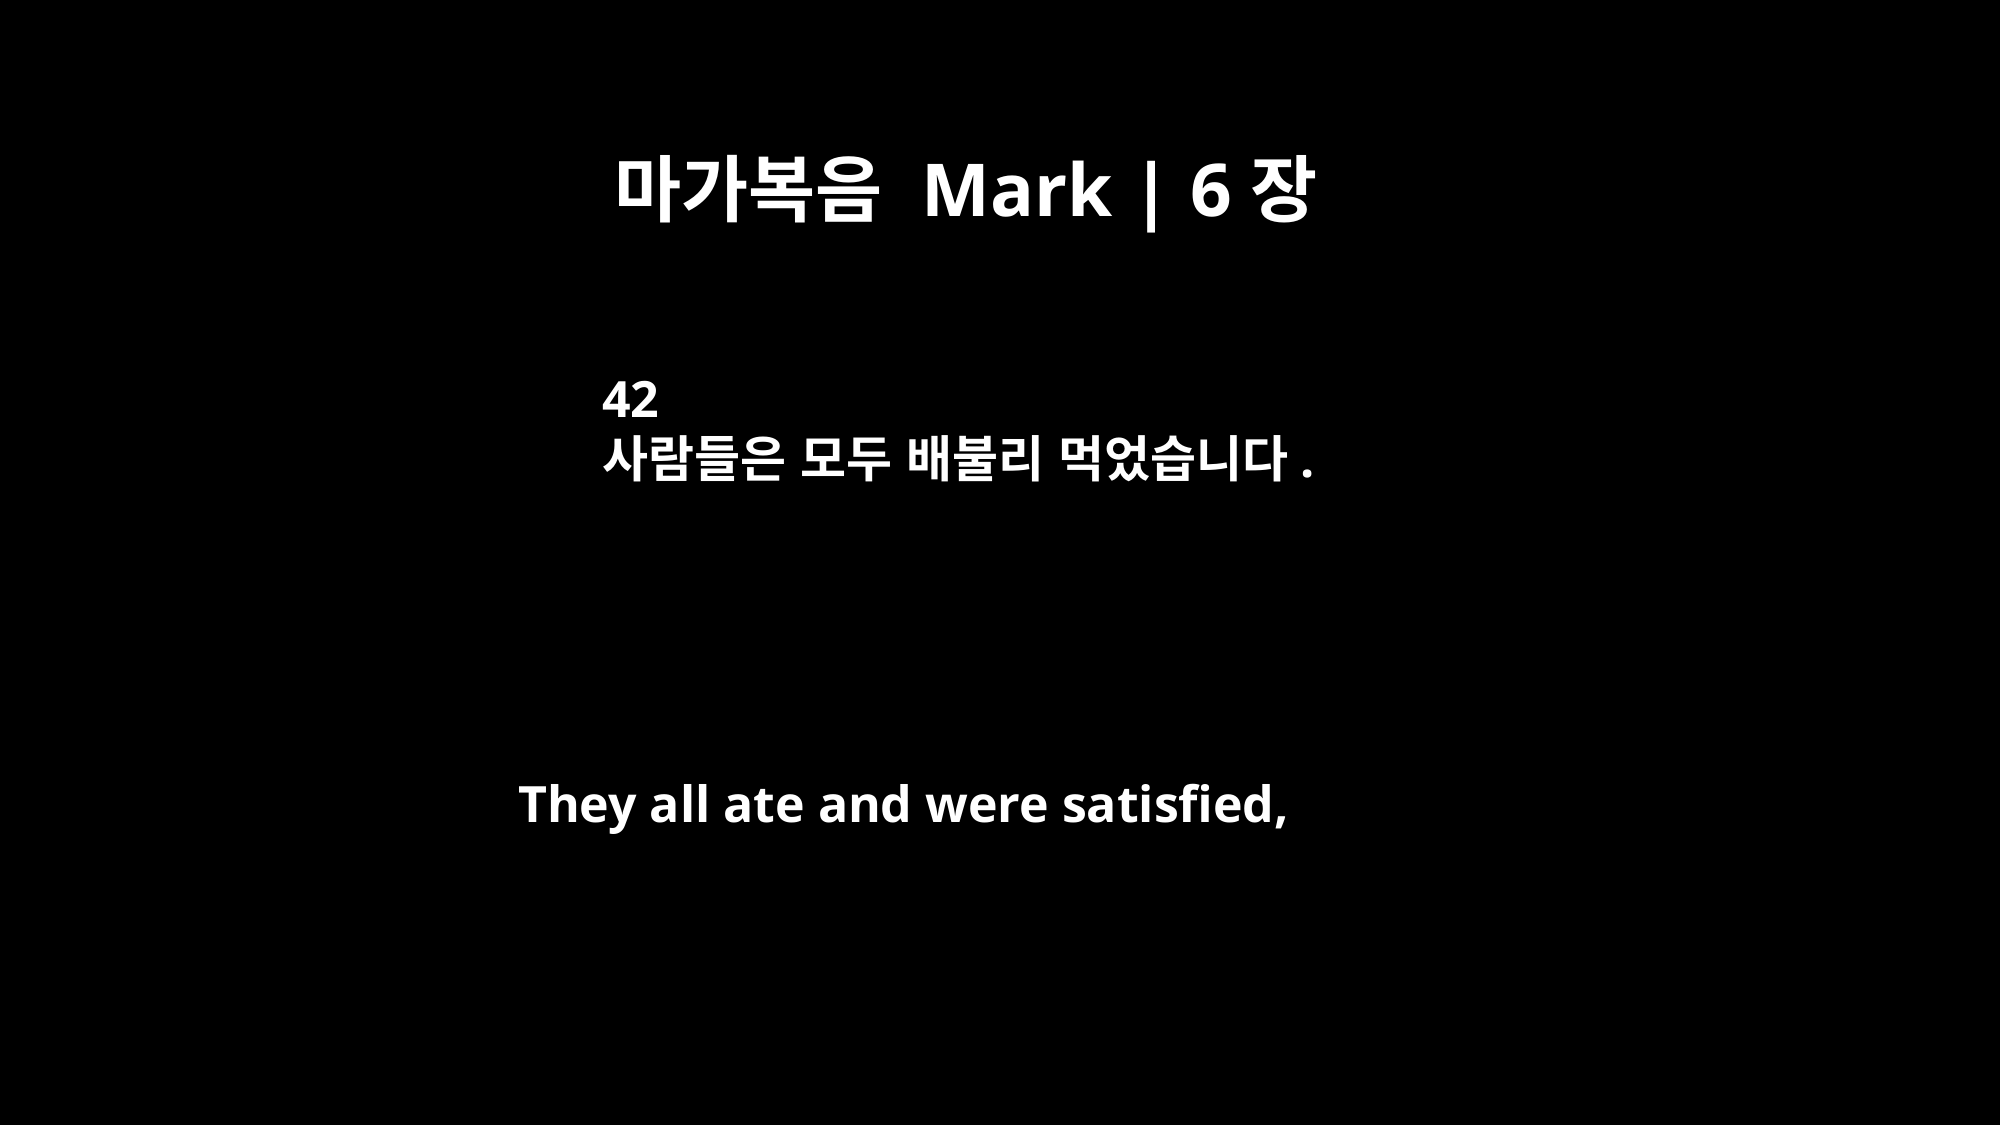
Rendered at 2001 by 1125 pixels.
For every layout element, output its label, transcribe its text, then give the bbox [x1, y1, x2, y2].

text_box 42 사람들은 모두 배불리 먹었습니다. [587, 359, 1330, 495]
text_box They all ate and were satisfied, [503, 764, 1305, 840]
text_box 마가복음 Mark | 6장 [599, 136, 1333, 239]
